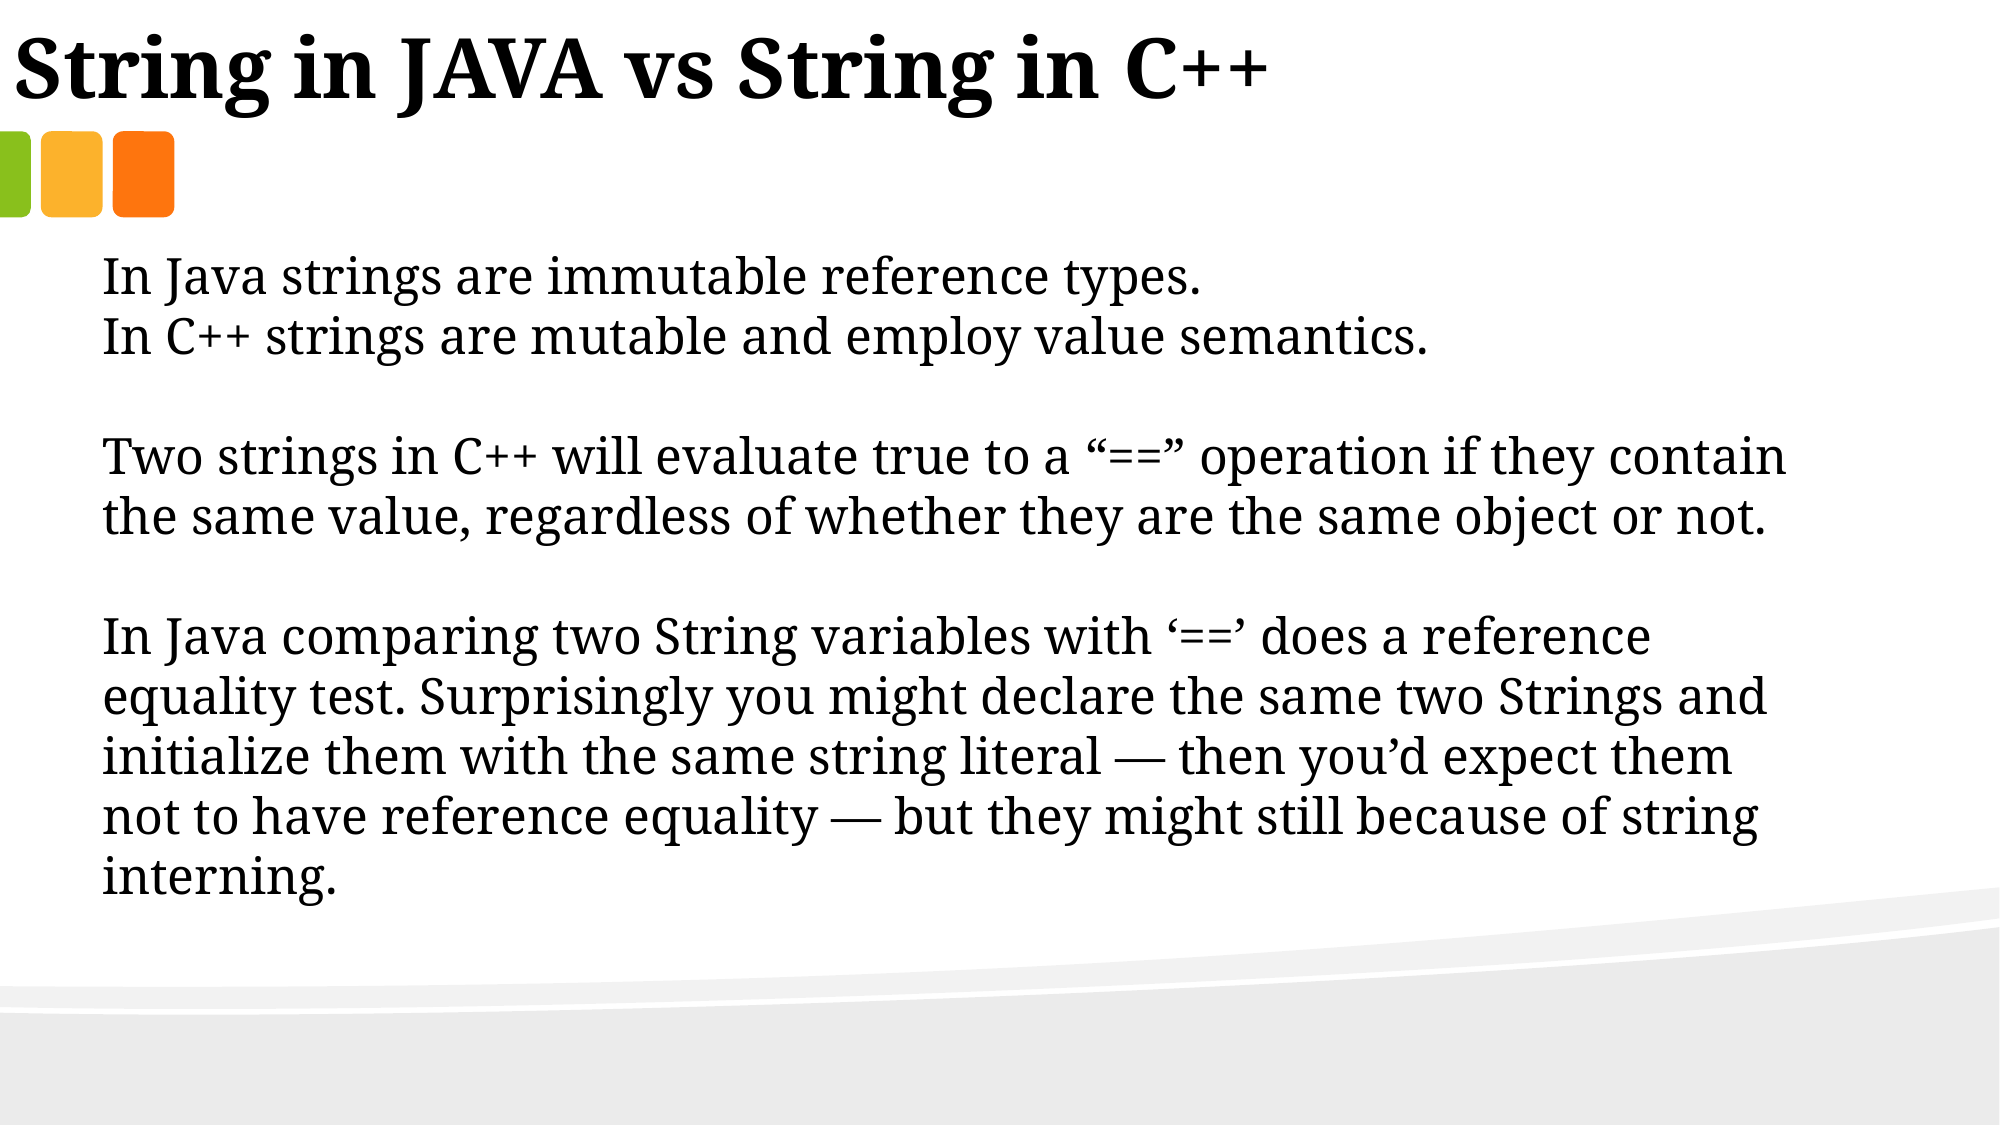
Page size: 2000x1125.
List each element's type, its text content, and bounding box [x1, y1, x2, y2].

text_box In Java strings are immutable reference types. In C++ strings are mutable and employ value semantics. Two strings in C++ will evaluate true to a “==” operation if they contain the same value, regardless of whether they are the same object or not. In Java comparing two String variables with ‘==’ does a reference equality test. Surprisingly you might declare the same two Strings and initialize them with the same string literal — then you’d expect them not to have reference equality — but they might still because of string interning. [87, 237, 1838, 913]
text_box String in JAVA vs String in C++ [0, 0, 1551, 125]
